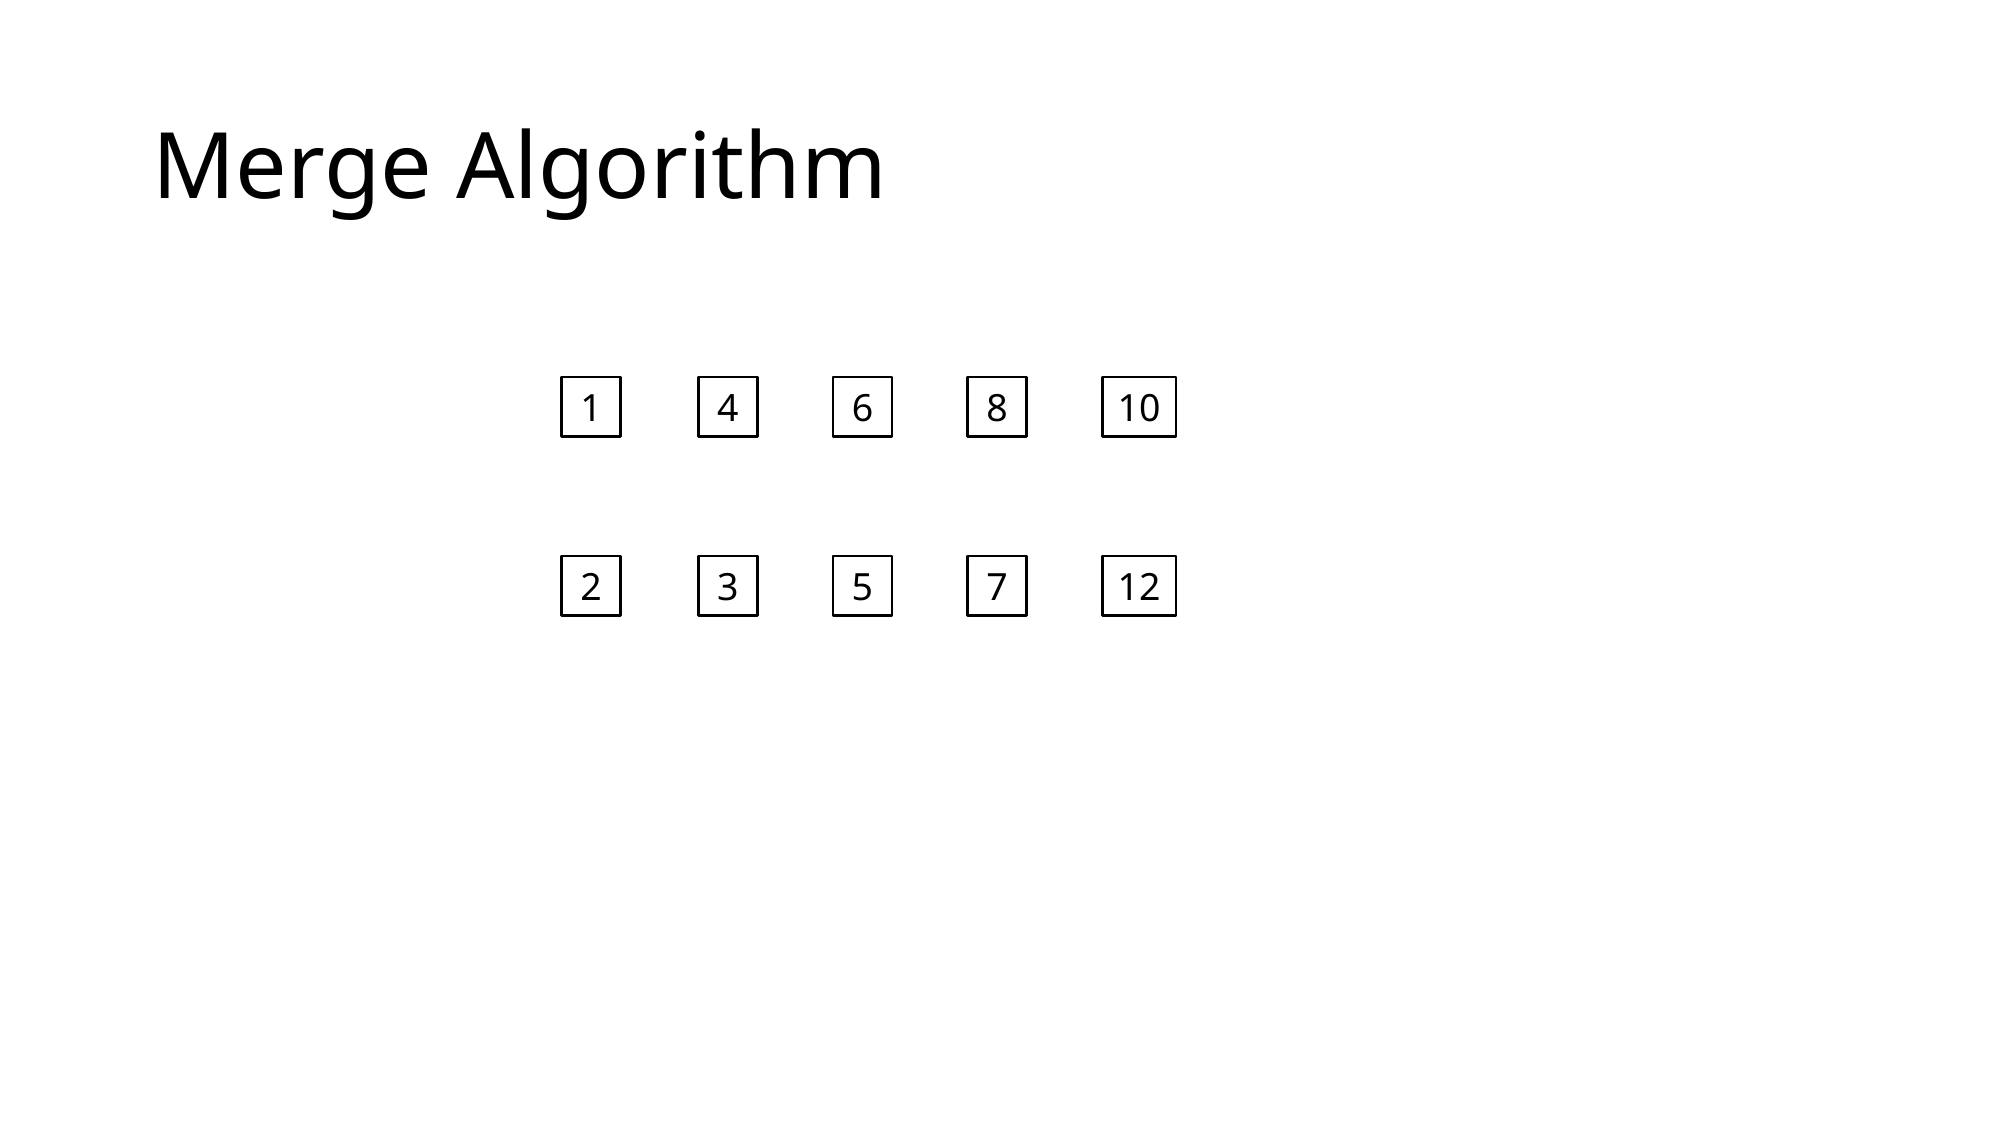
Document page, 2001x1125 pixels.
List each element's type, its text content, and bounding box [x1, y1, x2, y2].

text_box 2 [561, 556, 621, 616]
text_box 7 [967, 556, 1027, 616]
text_box 12 [1102, 556, 1177, 616]
text_box 4 [698, 376, 758, 437]
text_box 6 [832, 376, 893, 437]
text_box 3 [698, 556, 758, 616]
text_box 5 [832, 556, 892, 616]
text_box 8 [967, 376, 1027, 437]
text_box 10 [1102, 376, 1177, 437]
title Merge Algorithm [137, 59, 1863, 278]
text_box 1 [561, 376, 621, 437]
